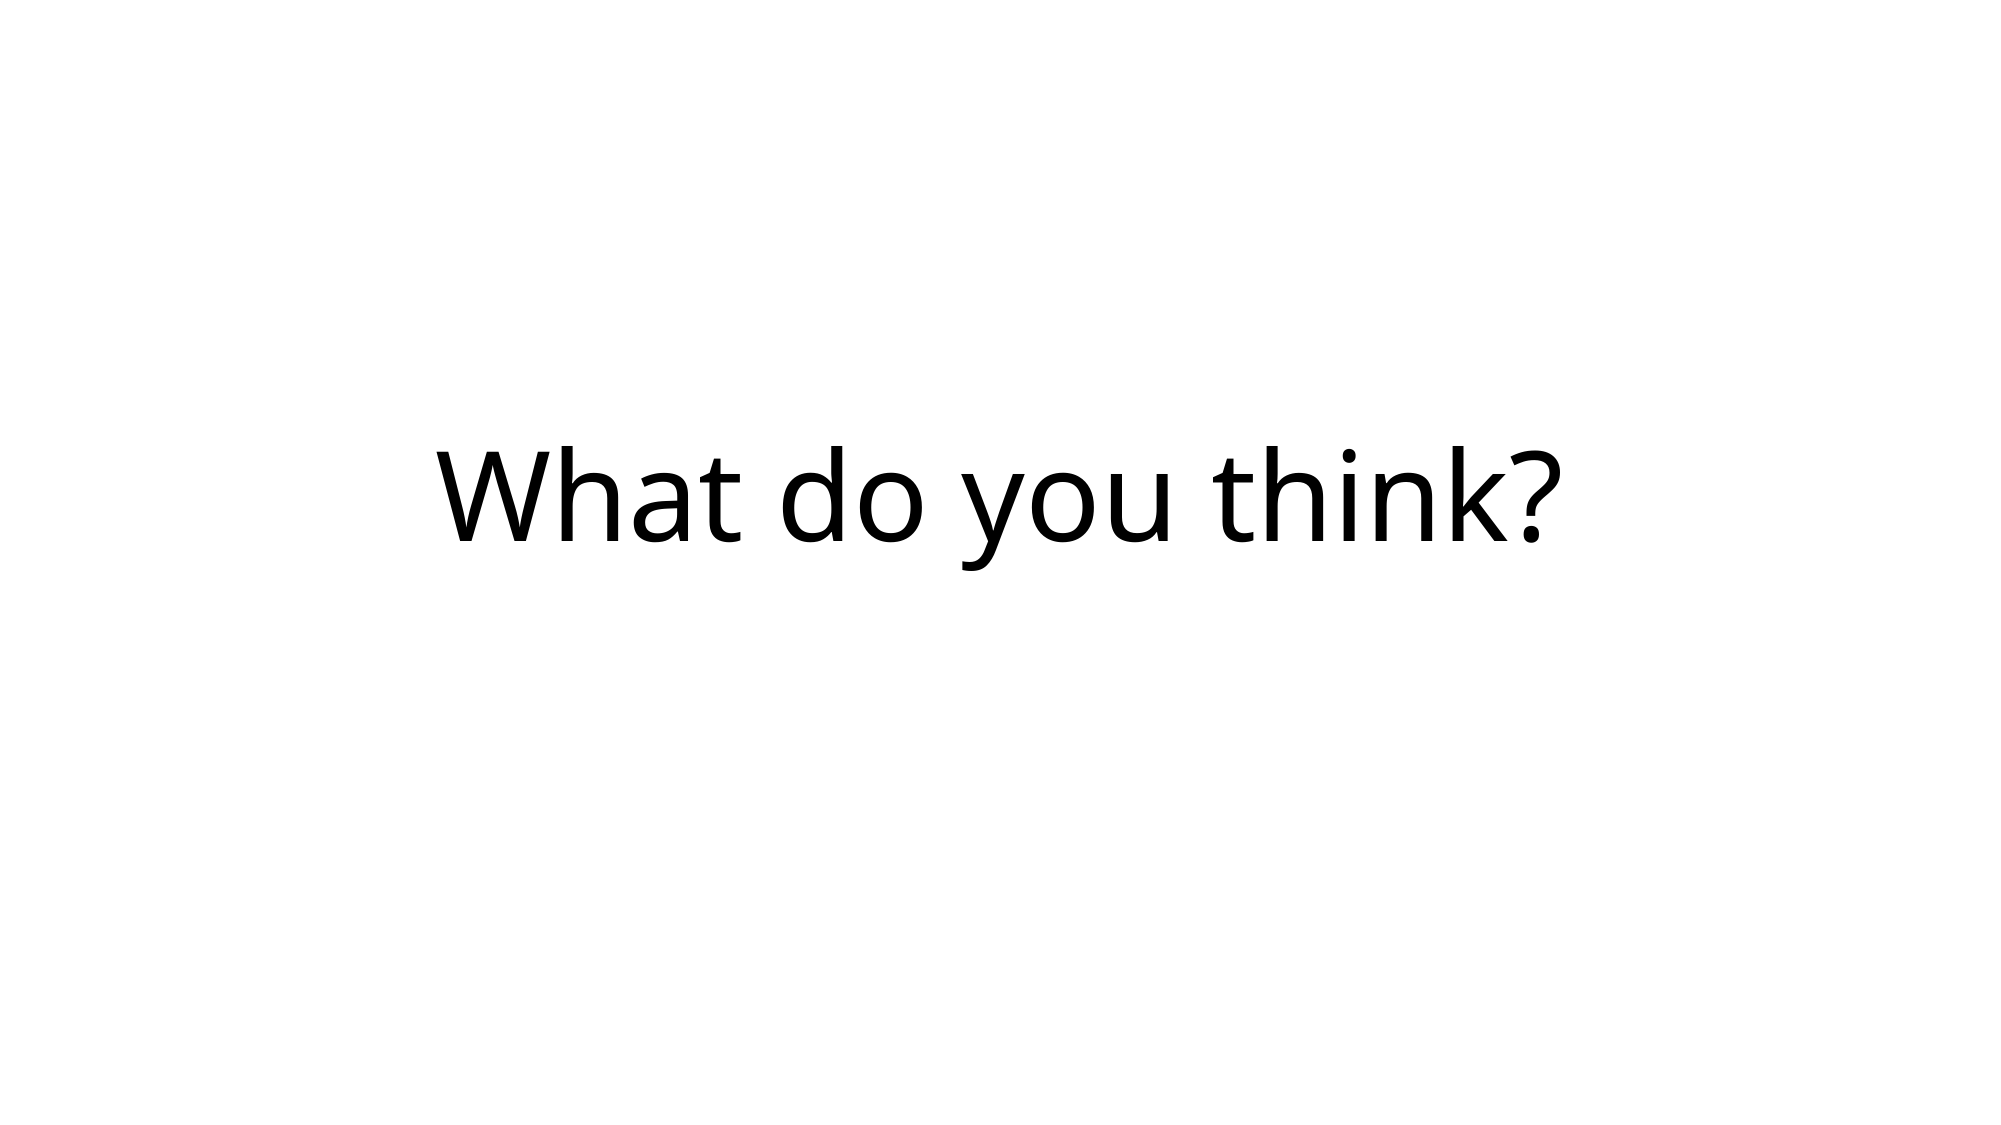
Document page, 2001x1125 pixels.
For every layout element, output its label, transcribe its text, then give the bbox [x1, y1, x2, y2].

title What do you think? [249, 184, 1750, 576]
